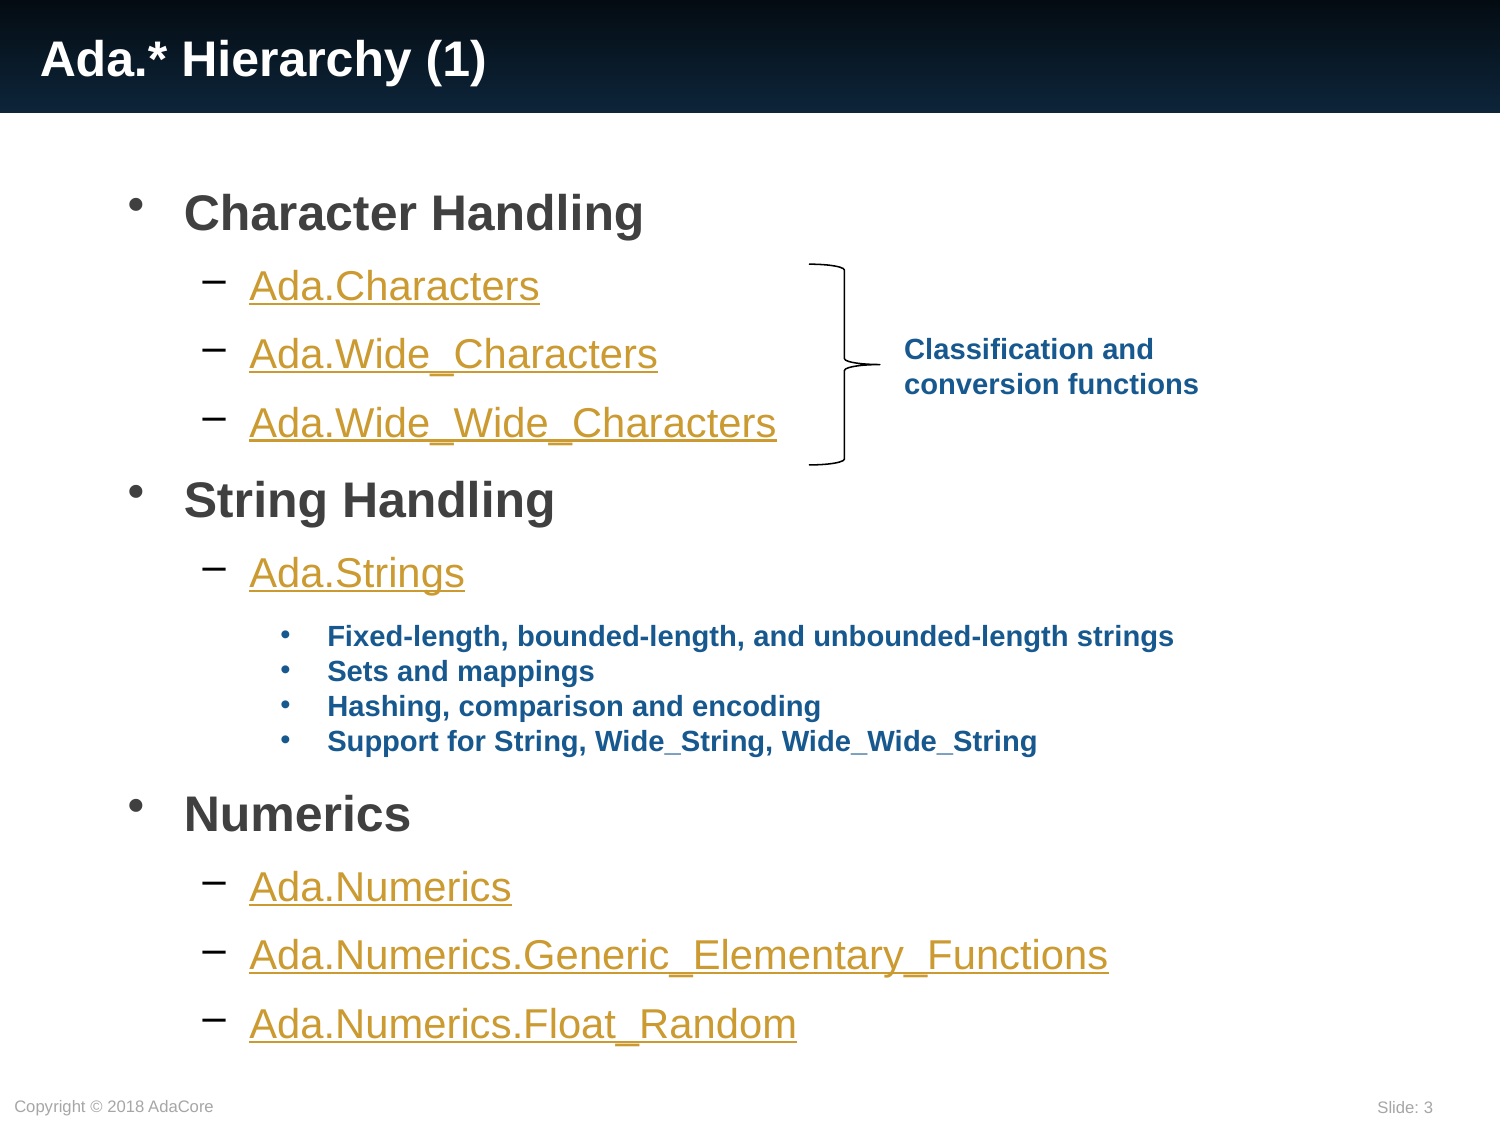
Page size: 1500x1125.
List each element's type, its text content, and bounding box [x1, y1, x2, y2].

text_box Fixed-length, bounded-length, and unbounded-length strings Sets and mappings Hashing, comparison and encoding Support for String, Wide_String, Wide_Wide_String [265, 609, 1294, 765]
text_box [808, 264, 880, 465]
text_box Classification and conversion functions [889, 323, 1223, 408]
title Ada.* Hierarchy (1) [24, 12, 1338, 100]
list Character Handling Ada.Characters Ada.Wide_Characters Ada.Wide_Wide_Characters String Handling Ada.Strings Numerics Ada.Numerics Ada.Numerics.Generic_Elementary_Functions Ada.Numerics.Float_Random [112, 160, 1400, 1036]
